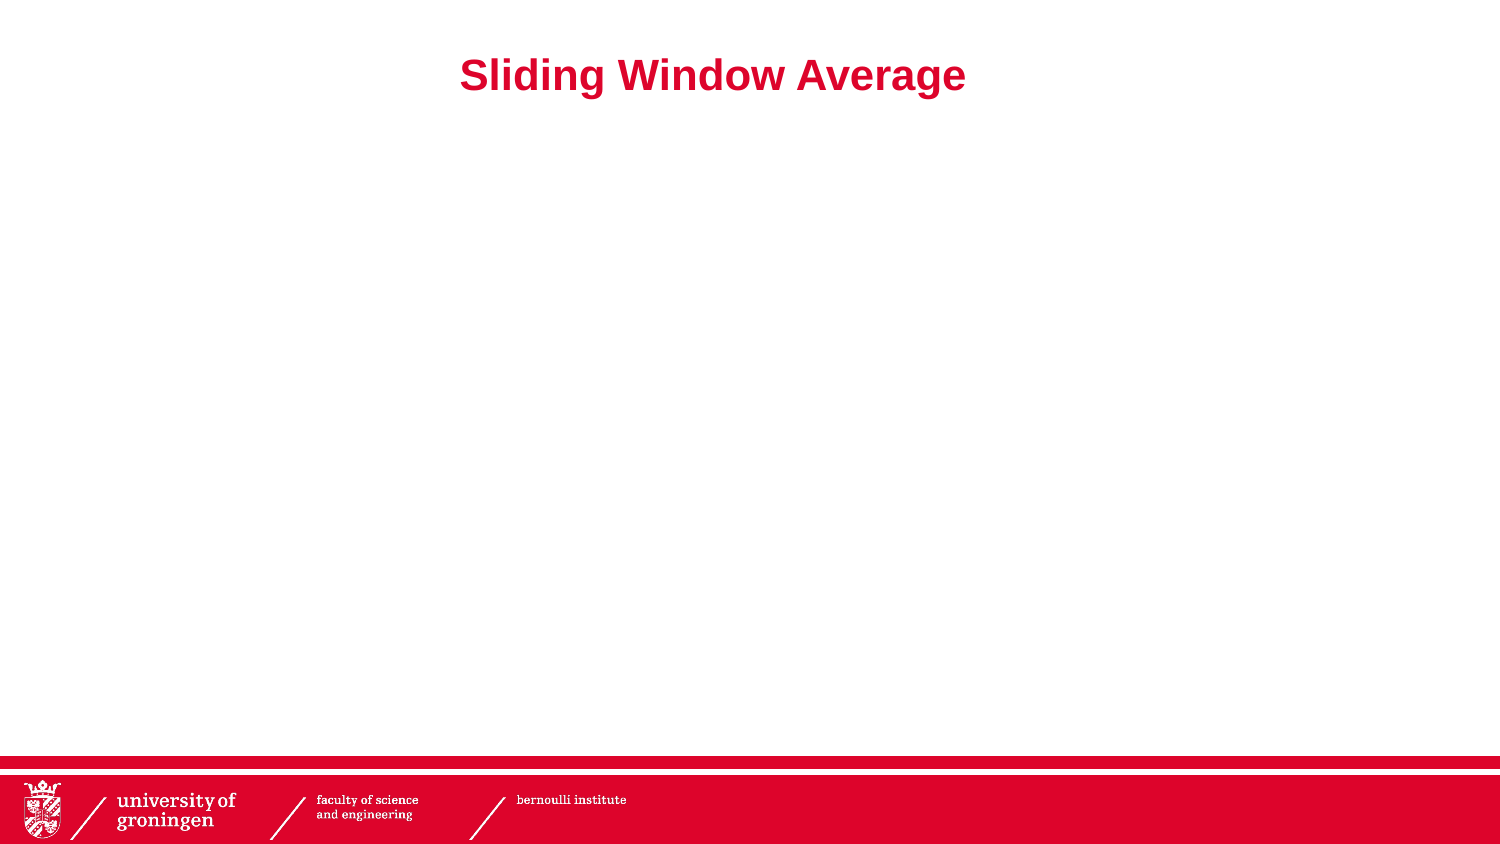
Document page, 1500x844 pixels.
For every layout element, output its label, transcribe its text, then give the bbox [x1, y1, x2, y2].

text_box [0, 775, 1500, 844]
text_box Sliding Window Average [444, 31, 1056, 114]
picture [23, 779, 656, 840]
text_box [0, 757, 1500, 769]
text_box [915, 769, 1454, 775]
